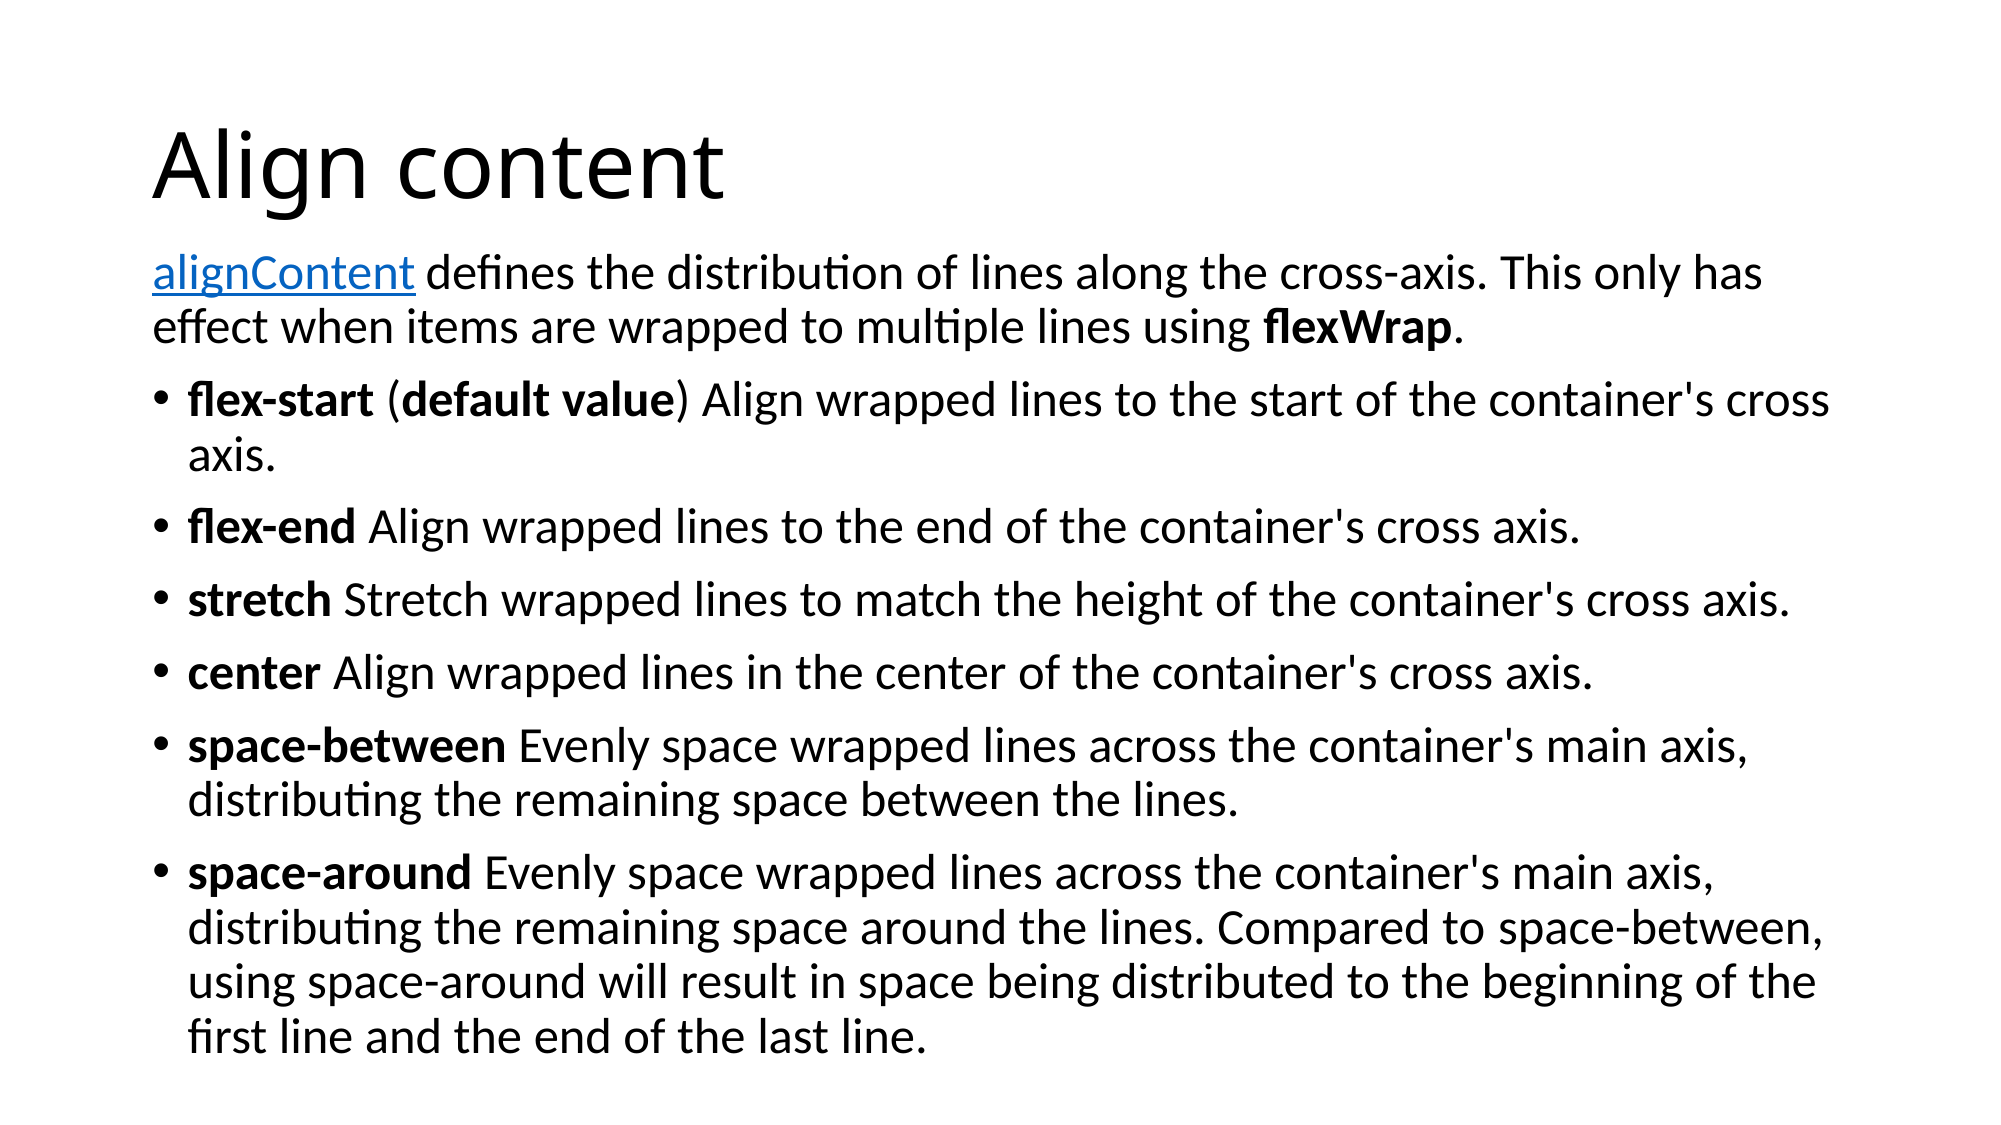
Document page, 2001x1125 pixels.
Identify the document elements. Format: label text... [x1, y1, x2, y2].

list alignContent defines the distribution of lines along the cross-axis. This only has effect when items are wrapped to multiple lines using flexWrap. flex-start (default value) Align wrapped lines to the start of the container's cross axis. flex-end Align wrapped lines to the end of the container's cross axis. stretch Stretch wrapped lines to match the height of the container's cross axis. center Align wrapped lines in the center of the container's cross axis. space-between Evenly space wrapped lines across the container's main axis, distributing the remaining space between the lines. space-around Evenly space wrapped lines across the container's main axis, distributing the remaining space around the lines. Compared to space-between, using space-around will result in space being distributed to the beginning of the first line and the end of the last line. [137, 237, 1863, 1085]
title Align content [137, 59, 1863, 237]
